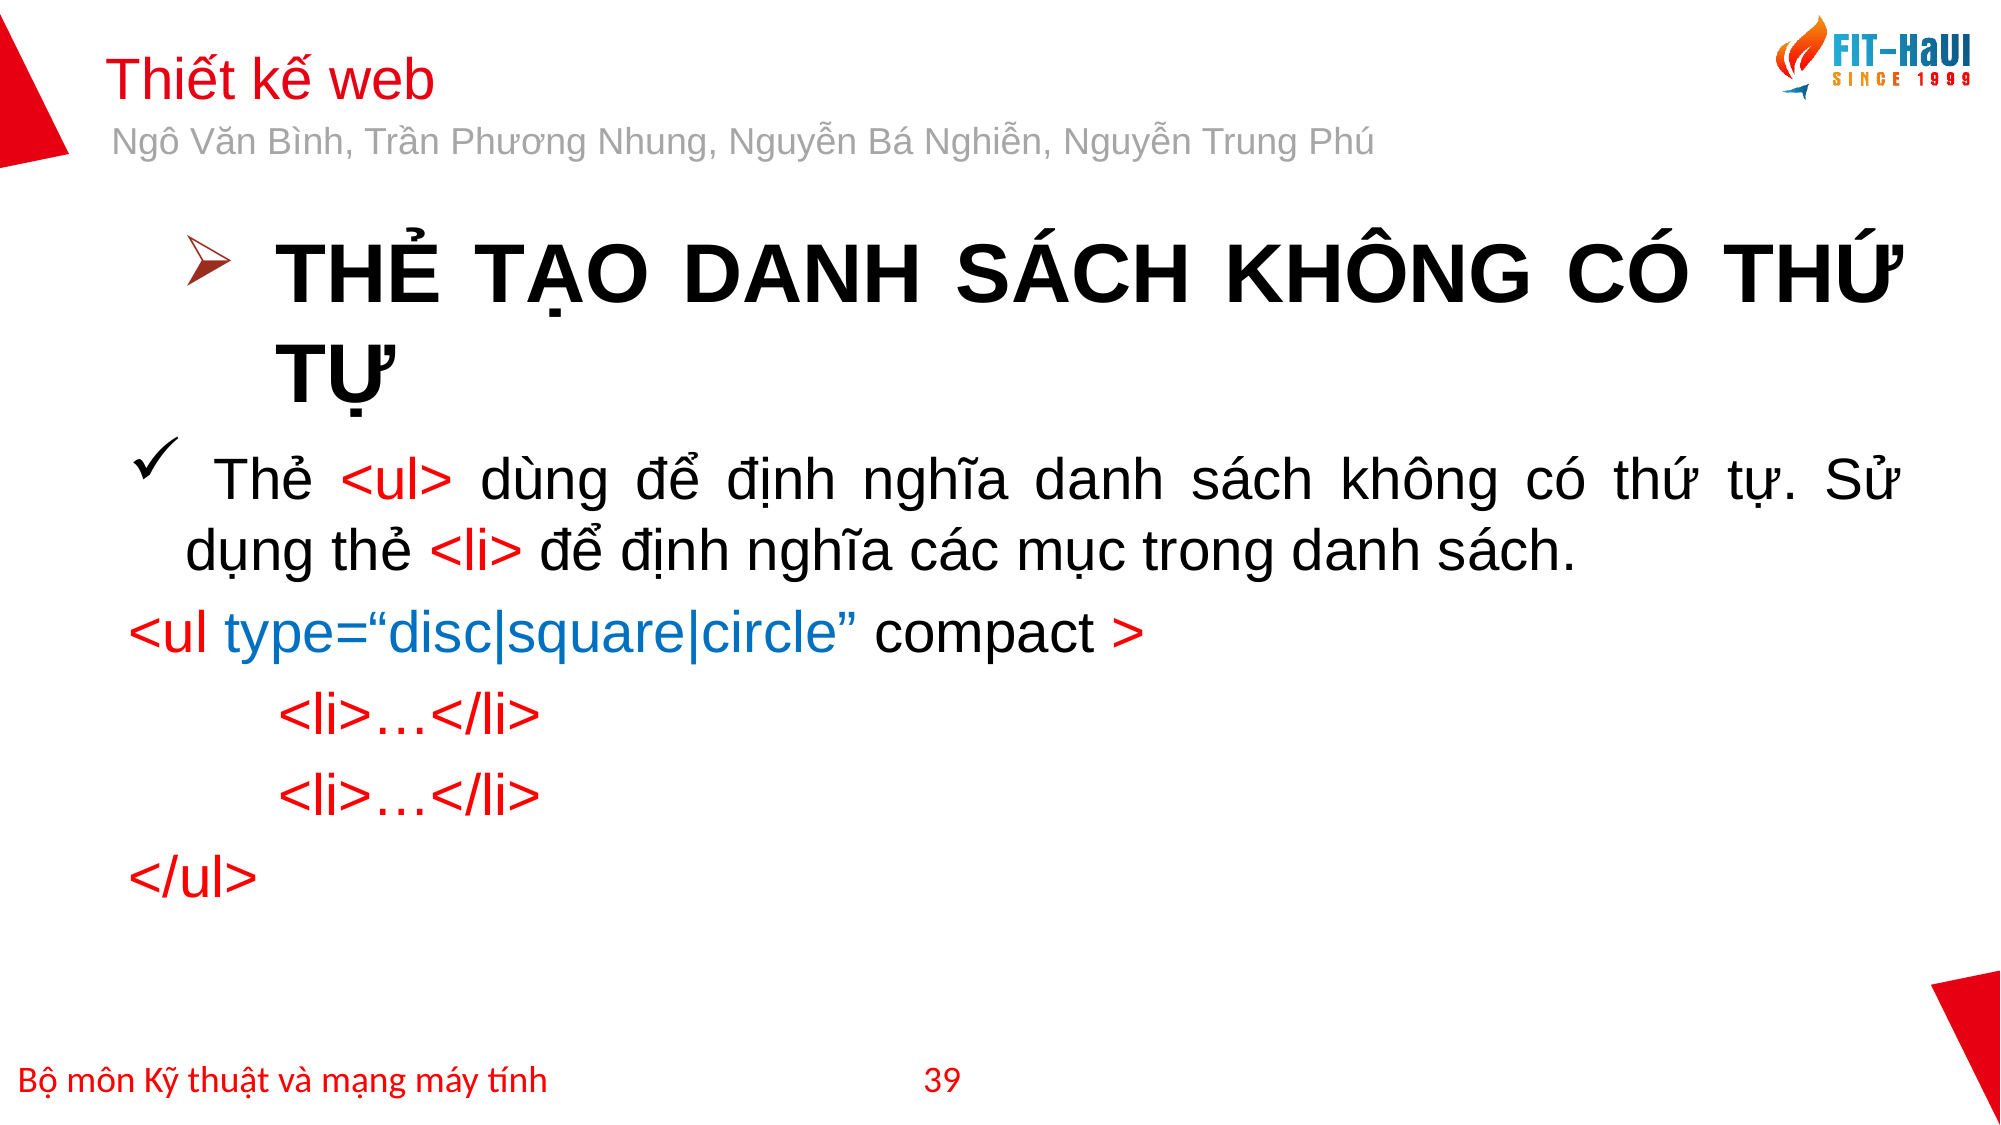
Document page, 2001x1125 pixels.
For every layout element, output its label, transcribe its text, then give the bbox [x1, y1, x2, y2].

picture [1758, 0, 2000, 150]
text_box THẺ TẠO DANH SÁCH KHÔNG CÓ THỨ TỰ Thẻ <ul> dùng để định nghĩa danh sách không có thứ tự. Sử dụng thẻ <li> để định nghĩa các mục trong danh sách. <ul type=“disc|square|circle” compact > <li>…</li> <li>…</li> </ul> [114, 211, 1919, 1125]
